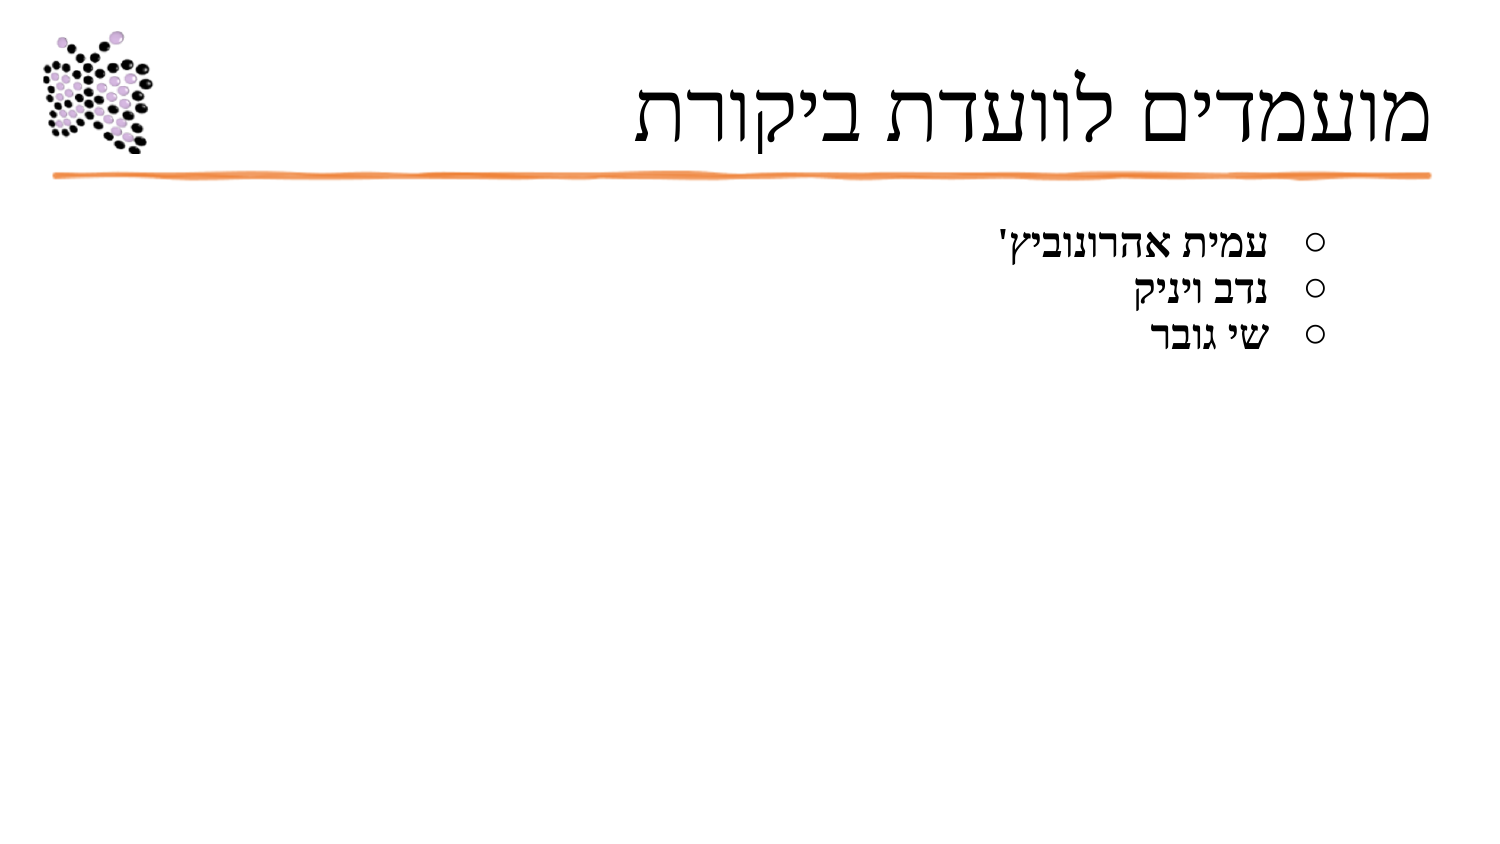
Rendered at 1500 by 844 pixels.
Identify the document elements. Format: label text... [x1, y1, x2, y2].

list עמית אהרונוביץ' נדב ויניק שי גובר [50, 208, 1435, 806]
picture [41, 15, 1442, 200]
title מועמדים לוועדת ביקורת [178, 38, 1449, 149]
